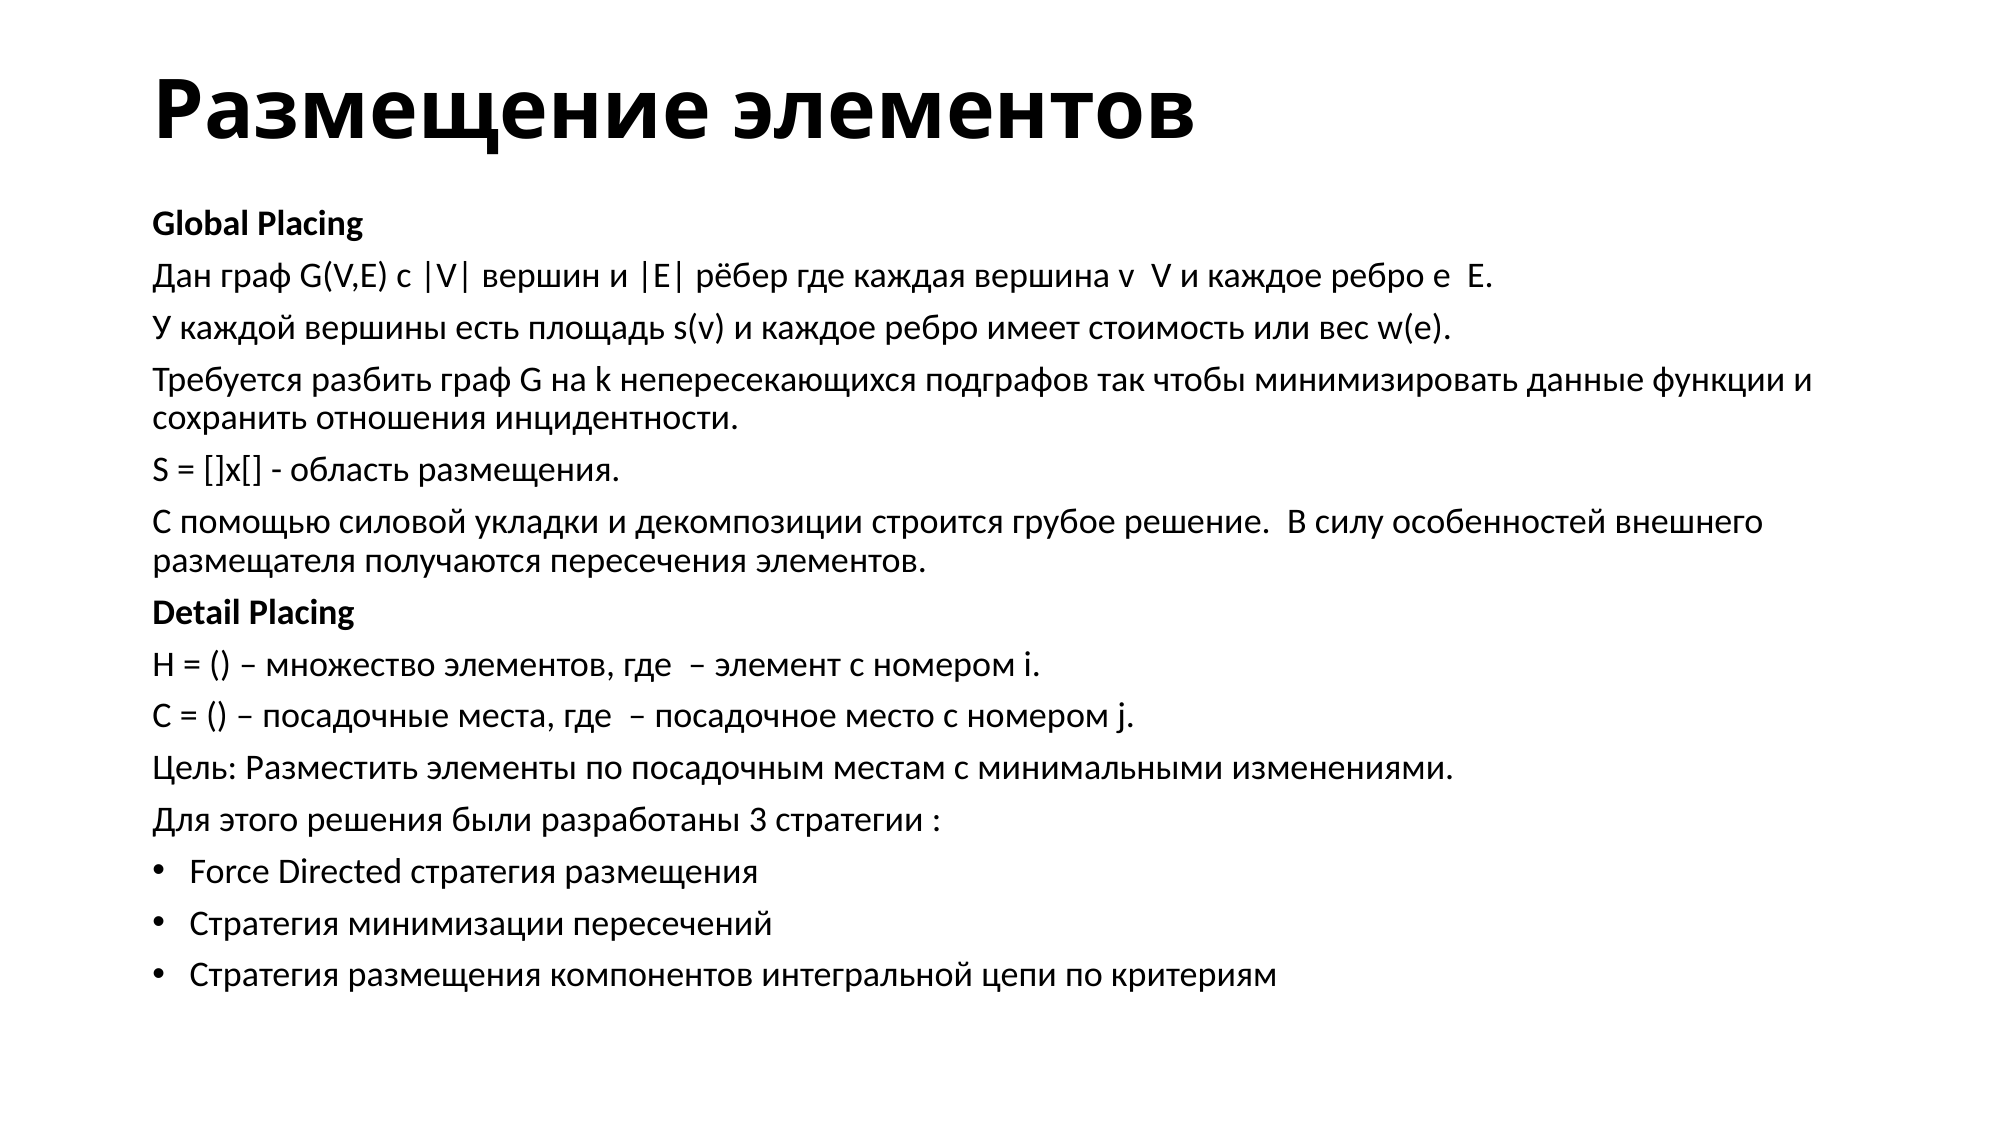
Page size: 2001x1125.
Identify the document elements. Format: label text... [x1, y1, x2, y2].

title Размещение элементов [137, 59, 1863, 165]
